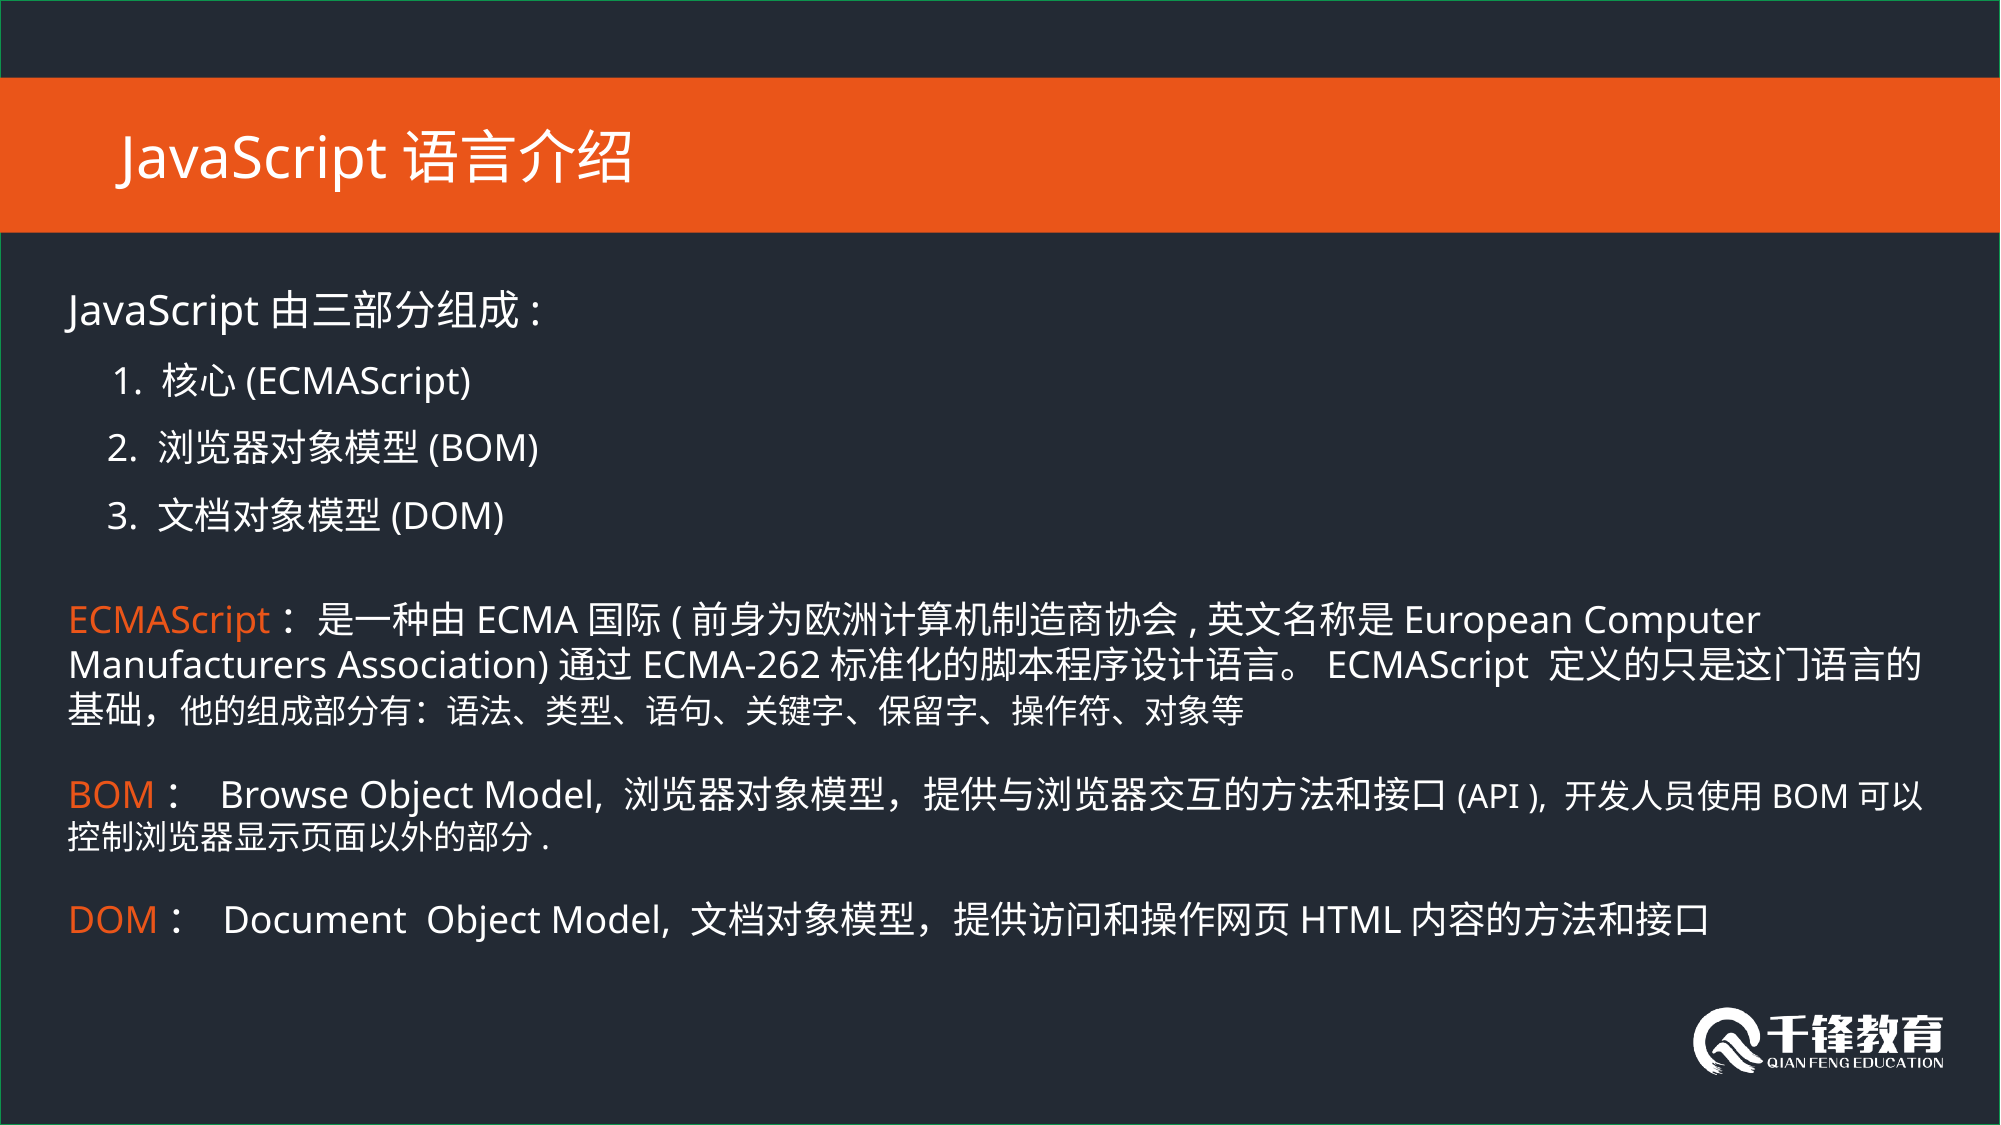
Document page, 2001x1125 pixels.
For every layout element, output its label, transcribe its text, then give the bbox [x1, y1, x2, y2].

text_box [0, 0, 2000, 77]
text_box JavaScript由三部分组成: 1. 核心(ECMAScript) 2. 浏览器对象模型(BOM) 3. 文档对象模型(DOM) ECMAScript：是一种由ECMA国际(前身为欧洲计算机制造商协会,英文名称是European Computer Manufacturers Association)通过ECMA-262标准化的脚本程序设计语言。ECMAScript 定义的只是这门语言的基础，他的组成部分有：语法、类型、语句、关键字、保留字、操作符、对象等 BOM： Browse Object Model, 浏览器对象模型，提供与浏览器交互的方法和接口(API ), 开发人员使用BOM可以控制浏览器显示页面以外的部分. DOM： Document Object Model, 文档对象模型，提供访问和操作网页HTML内容的方法和接口 [53, 251, 1948, 949]
text_box [0, 234, 2000, 1125]
picture [1691, 1002, 1948, 1080]
text_box JavaScript语言介绍 [106, 112, 1692, 198]
text_box [0, 77, 2000, 234]
